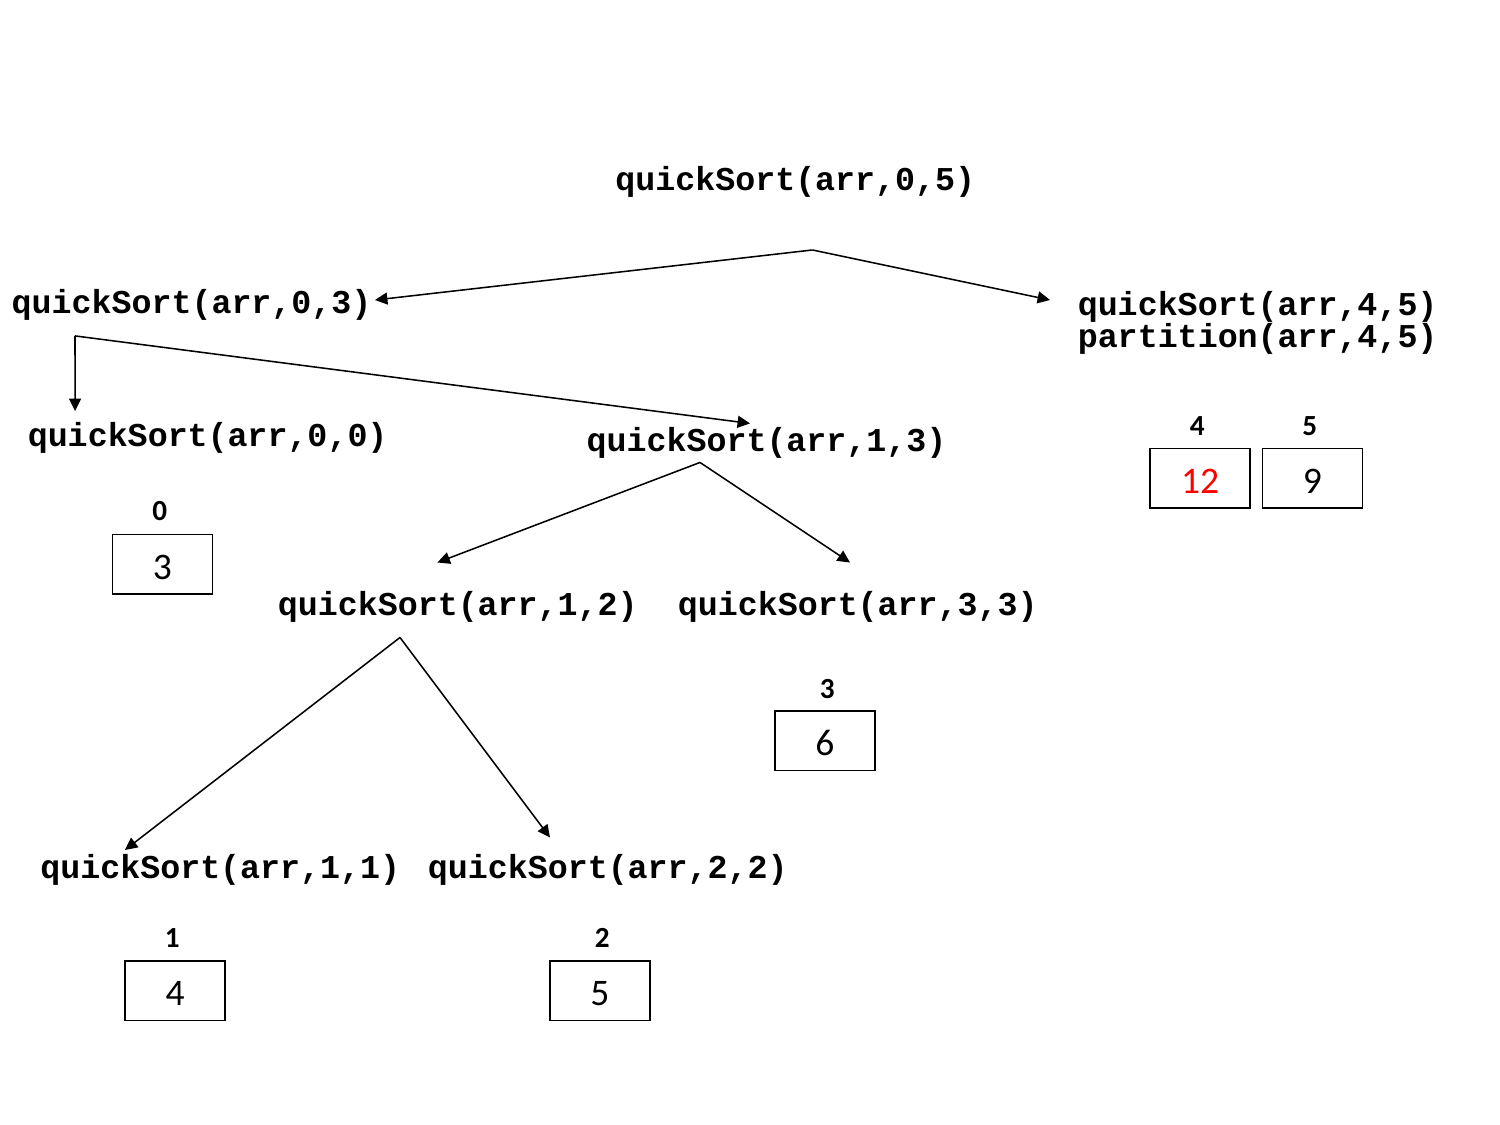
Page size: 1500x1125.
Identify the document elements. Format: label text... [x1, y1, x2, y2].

text_box 12 [1149, 448, 1250, 509]
text_box 2 [580, 910, 625, 961]
text_box 3 [805, 662, 850, 713]
text_box quickSort(arr,4,5) [1063, 274, 1453, 307]
text_box 5 [549, 960, 650, 1021]
text_box 4 [125, 960, 225, 1021]
text_box quickSort(arr,1,1) [25, 837, 413, 893]
text_box quickSort(arr,2,2) [413, 837, 803, 893]
text_box quickSort(arr,1,2) [263, 574, 653, 630]
text_box [399, 637, 550, 838]
text_box quickSort(arr,0,0) [13, 405, 403, 461]
text_box 6 [774, 710, 875, 771]
text_box [124, 638, 400, 850]
text_box [437, 462, 699, 564]
text_box quickSort(arr,0,5) [600, 149, 991, 205]
text_box [699, 462, 850, 563]
text_box [74, 335, 751, 428]
text_box partition(arr,4,5) [1063, 307, 1453, 362]
text_box [812, 249, 1051, 304]
text_box quickSort(arr,0,3) [0, 273, 387, 328]
text_box 4 [1175, 398, 1220, 449]
text_box quickSort(arr,3,3) [663, 574, 1053, 630]
text_box 3 [112, 534, 213, 595]
text_box [375, 249, 812, 305]
text_box 1 [150, 910, 195, 961]
text_box [68, 337, 82, 411]
text_box 9 [1262, 448, 1363, 509]
text_box 5 [1287, 398, 1333, 449]
text_box quickSort(arr,1,3) [571, 410, 962, 466]
text_box 0 [137, 484, 183, 534]
